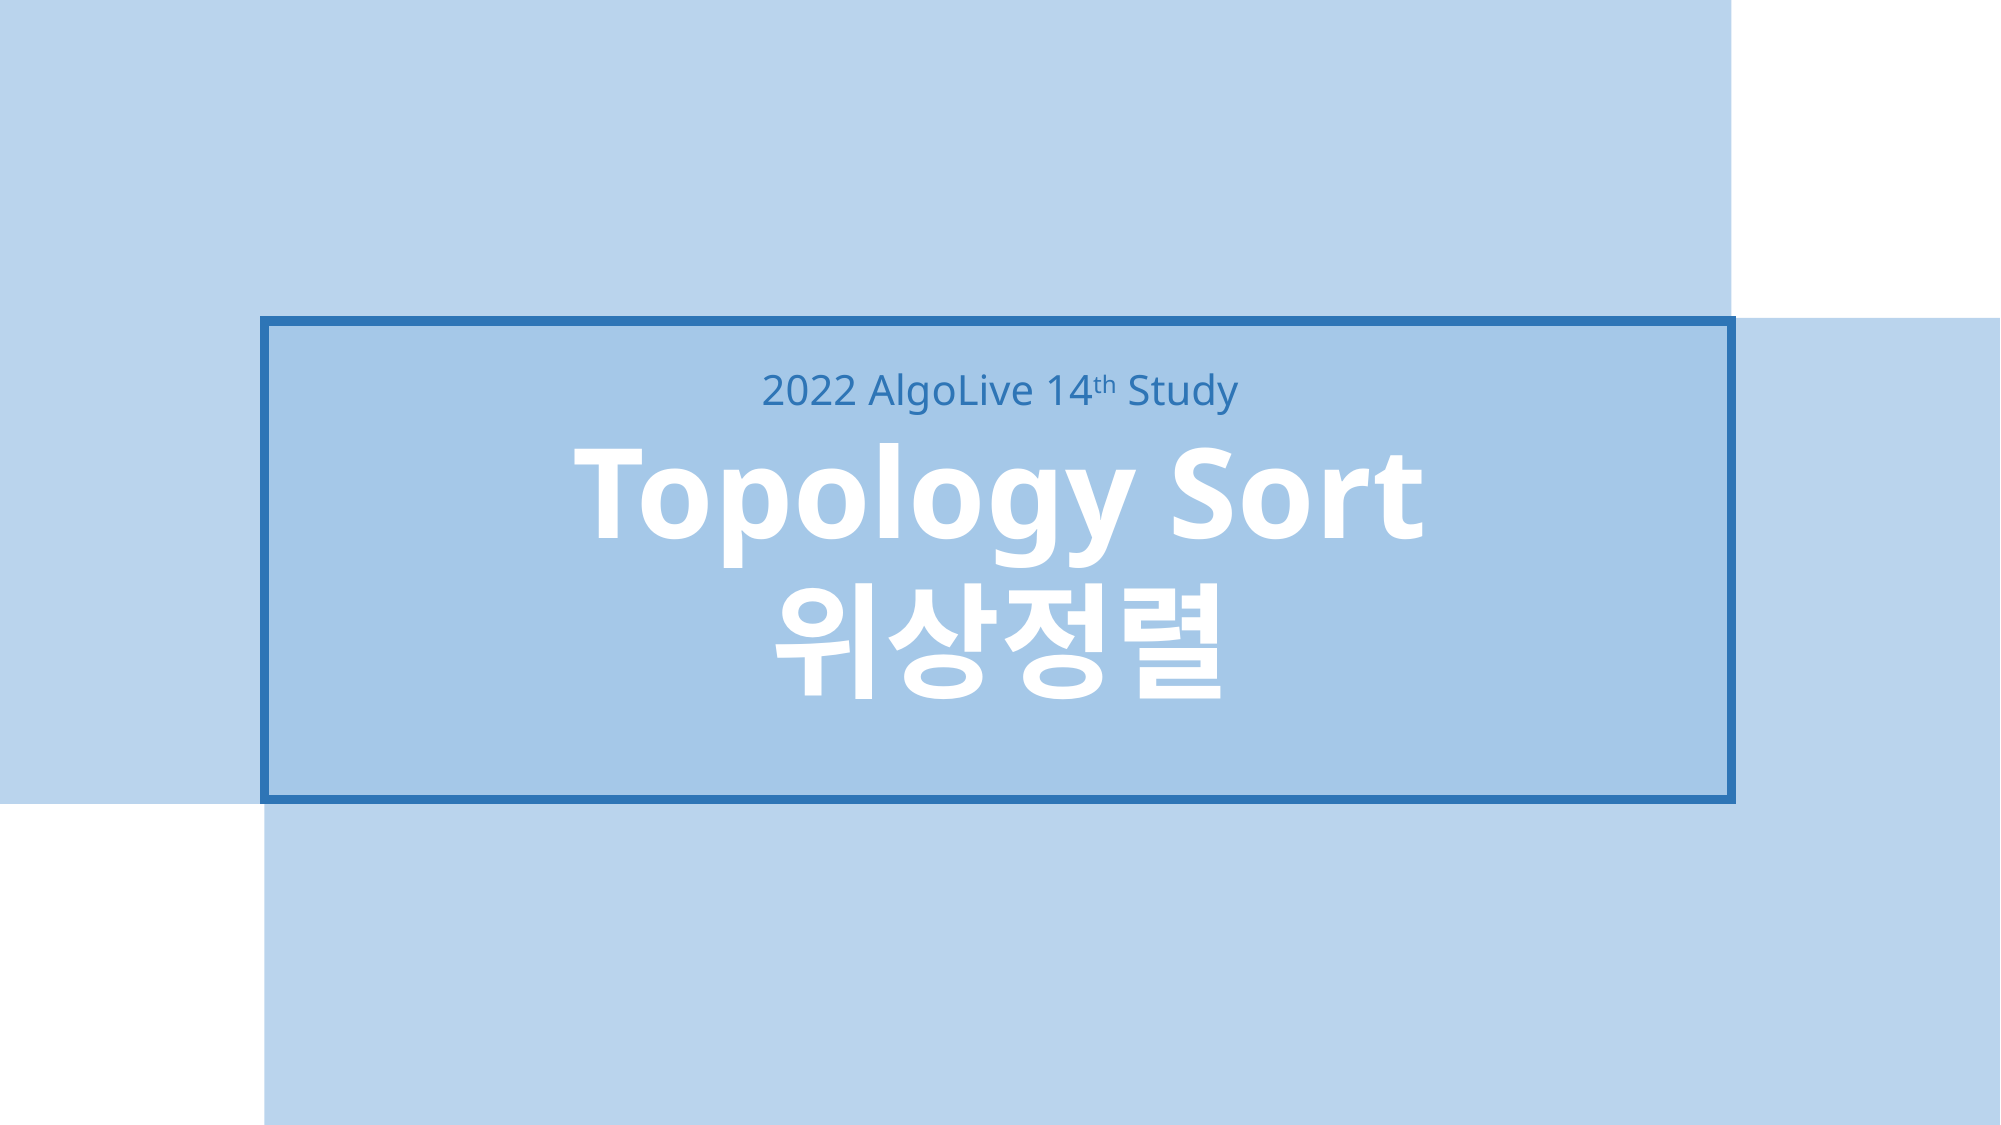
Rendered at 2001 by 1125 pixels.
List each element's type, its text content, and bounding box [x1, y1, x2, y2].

text_box 2022 AlgoLive 14th Study Topology Sort 위상정렬 [558, 356, 1442, 722]
